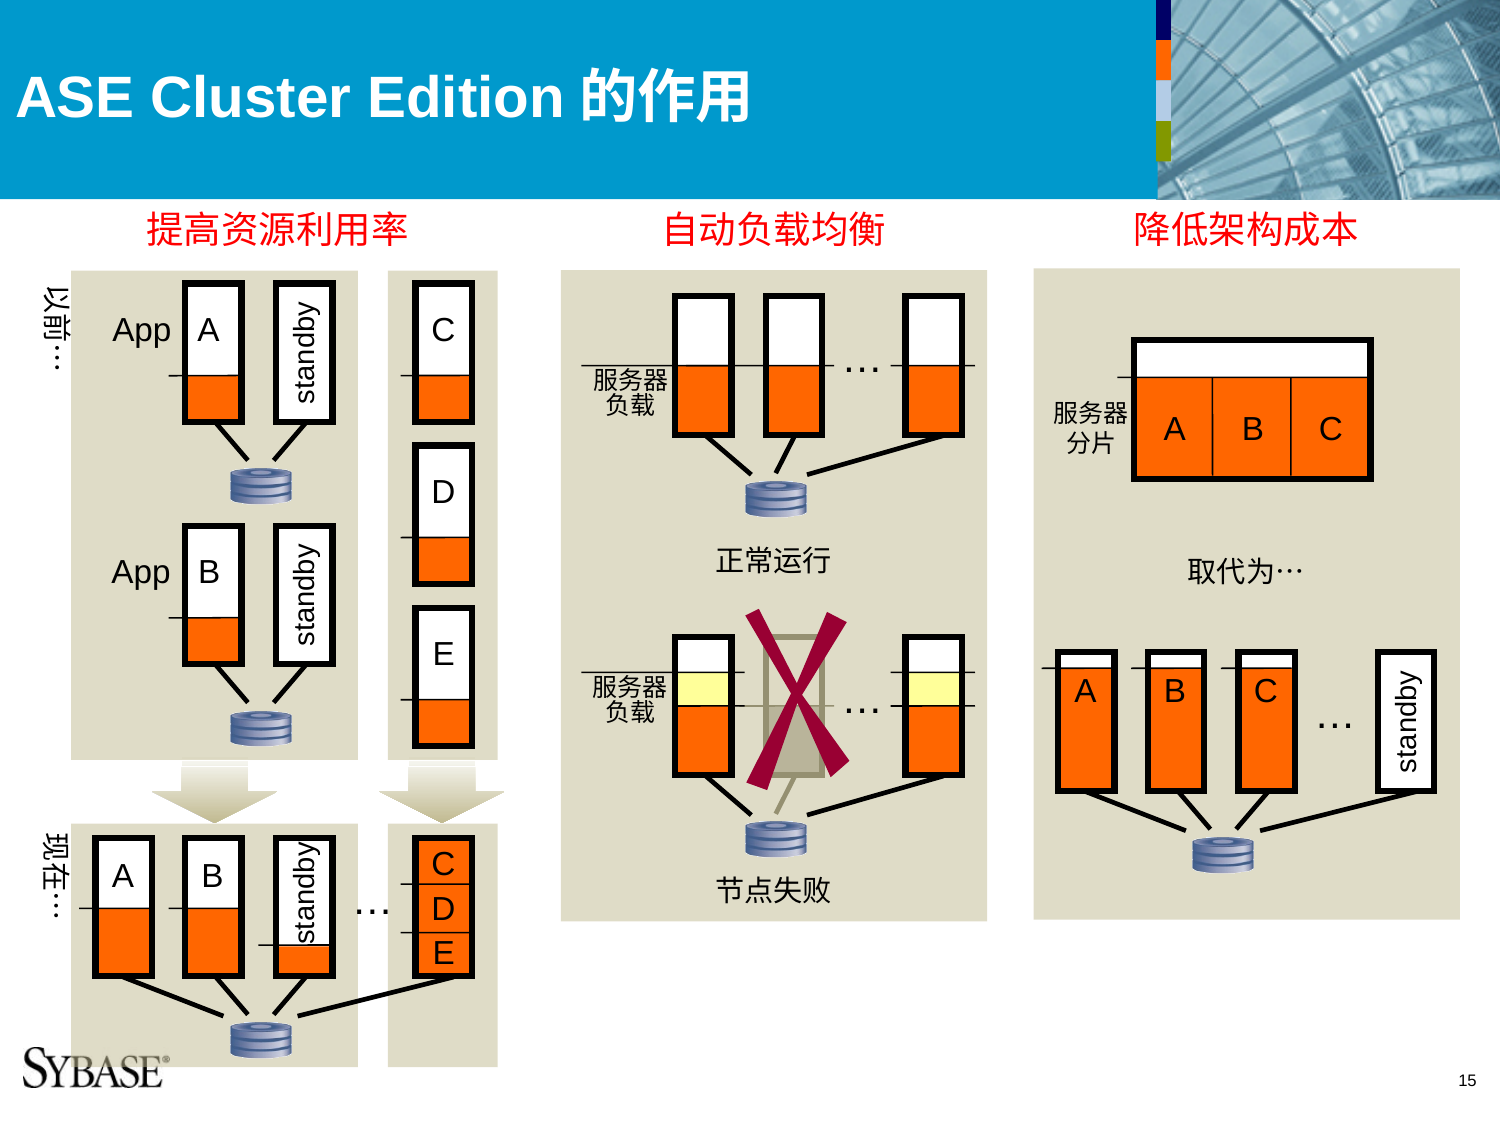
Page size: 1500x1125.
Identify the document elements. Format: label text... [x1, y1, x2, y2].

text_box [17, 817, 498, 1068]
text_box [1033, 268, 1460, 920]
text_box A [1163, 407, 1186, 448]
text_box 降低架构成本 [1080, 199, 1412, 259]
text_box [581, 293, 976, 590]
text_box C [1318, 407, 1343, 448]
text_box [17, 269, 498, 761]
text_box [581, 608, 976, 920]
text_box [379, 769, 505, 816]
text_box [152, 769, 278, 816]
text_box 自动负载均衡 [608, 199, 939, 259]
text_box 提高资源利用率 [112, 199, 443, 259]
text_box [1133, 340, 1371, 479]
text_box 服务器 分片 [1053, 397, 1130, 458]
text_box B [1241, 407, 1265, 448]
text_box [560, 270, 988, 922]
picture [23, 1068, 170, 1088]
title ASE Cluster Edition的作用 [0, 0, 1126, 188]
picture [1158, 0, 1500, 200]
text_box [1041, 541, 1435, 876]
